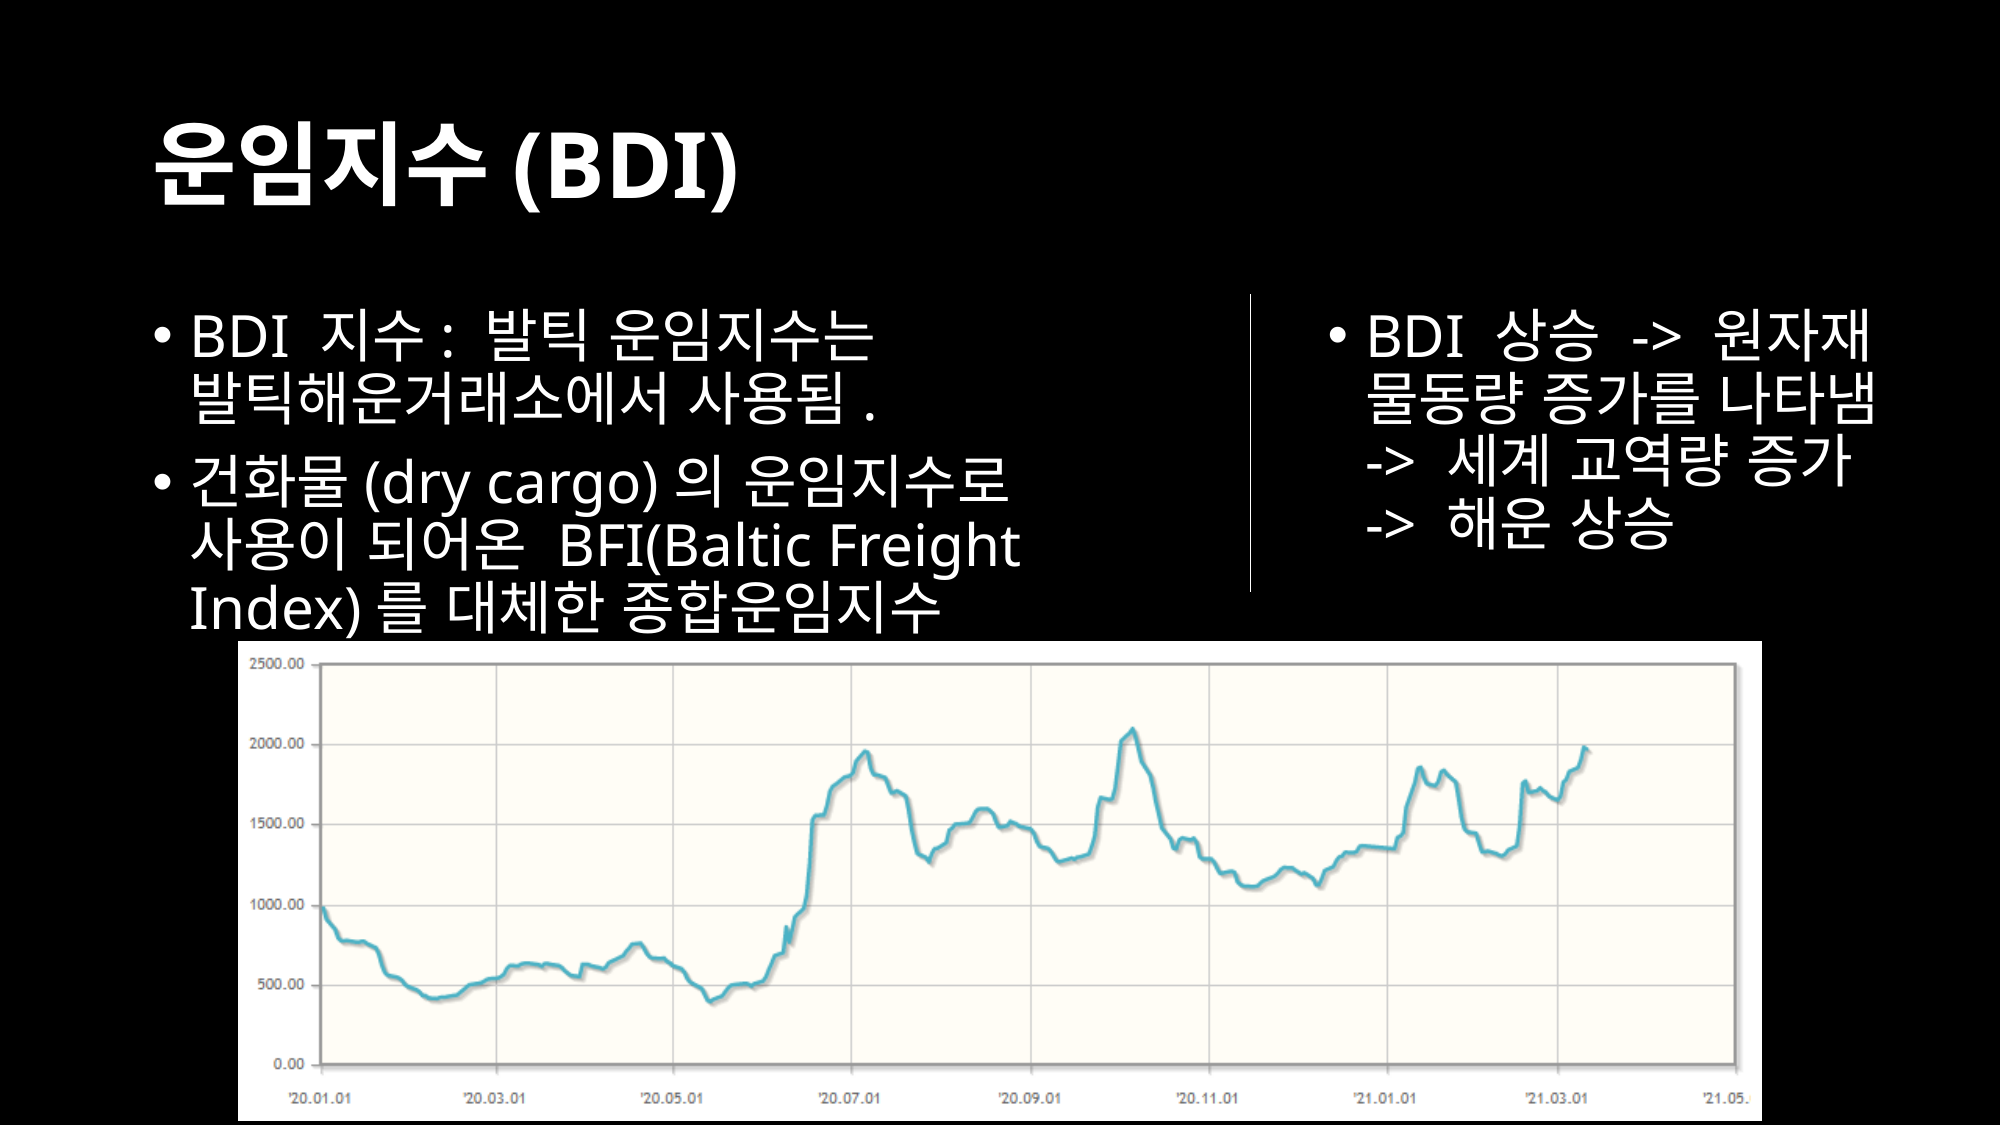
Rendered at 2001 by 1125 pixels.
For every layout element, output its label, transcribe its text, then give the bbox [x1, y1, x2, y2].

picture [238, 641, 1762, 1121]
title 운임지수(BDI) [137, 59, 1863, 278]
text_box [925, 577, 1076, 641]
list BDI 지수: 발틱 운임지수는 발틱해운거래소에서 사용됨. 건화물(dry cargo)의 운임지수로 사용이 되어온 BFI(Baltic Freight Index)를 대체한 종합운임지수 [137, 299, 1175, 671]
text_box BDI 상승 -> 원자재 물동량 증가를 나타냄 -> 세계 교역량 증가 -> 해운 상승 [1312, 299, 1900, 834]
